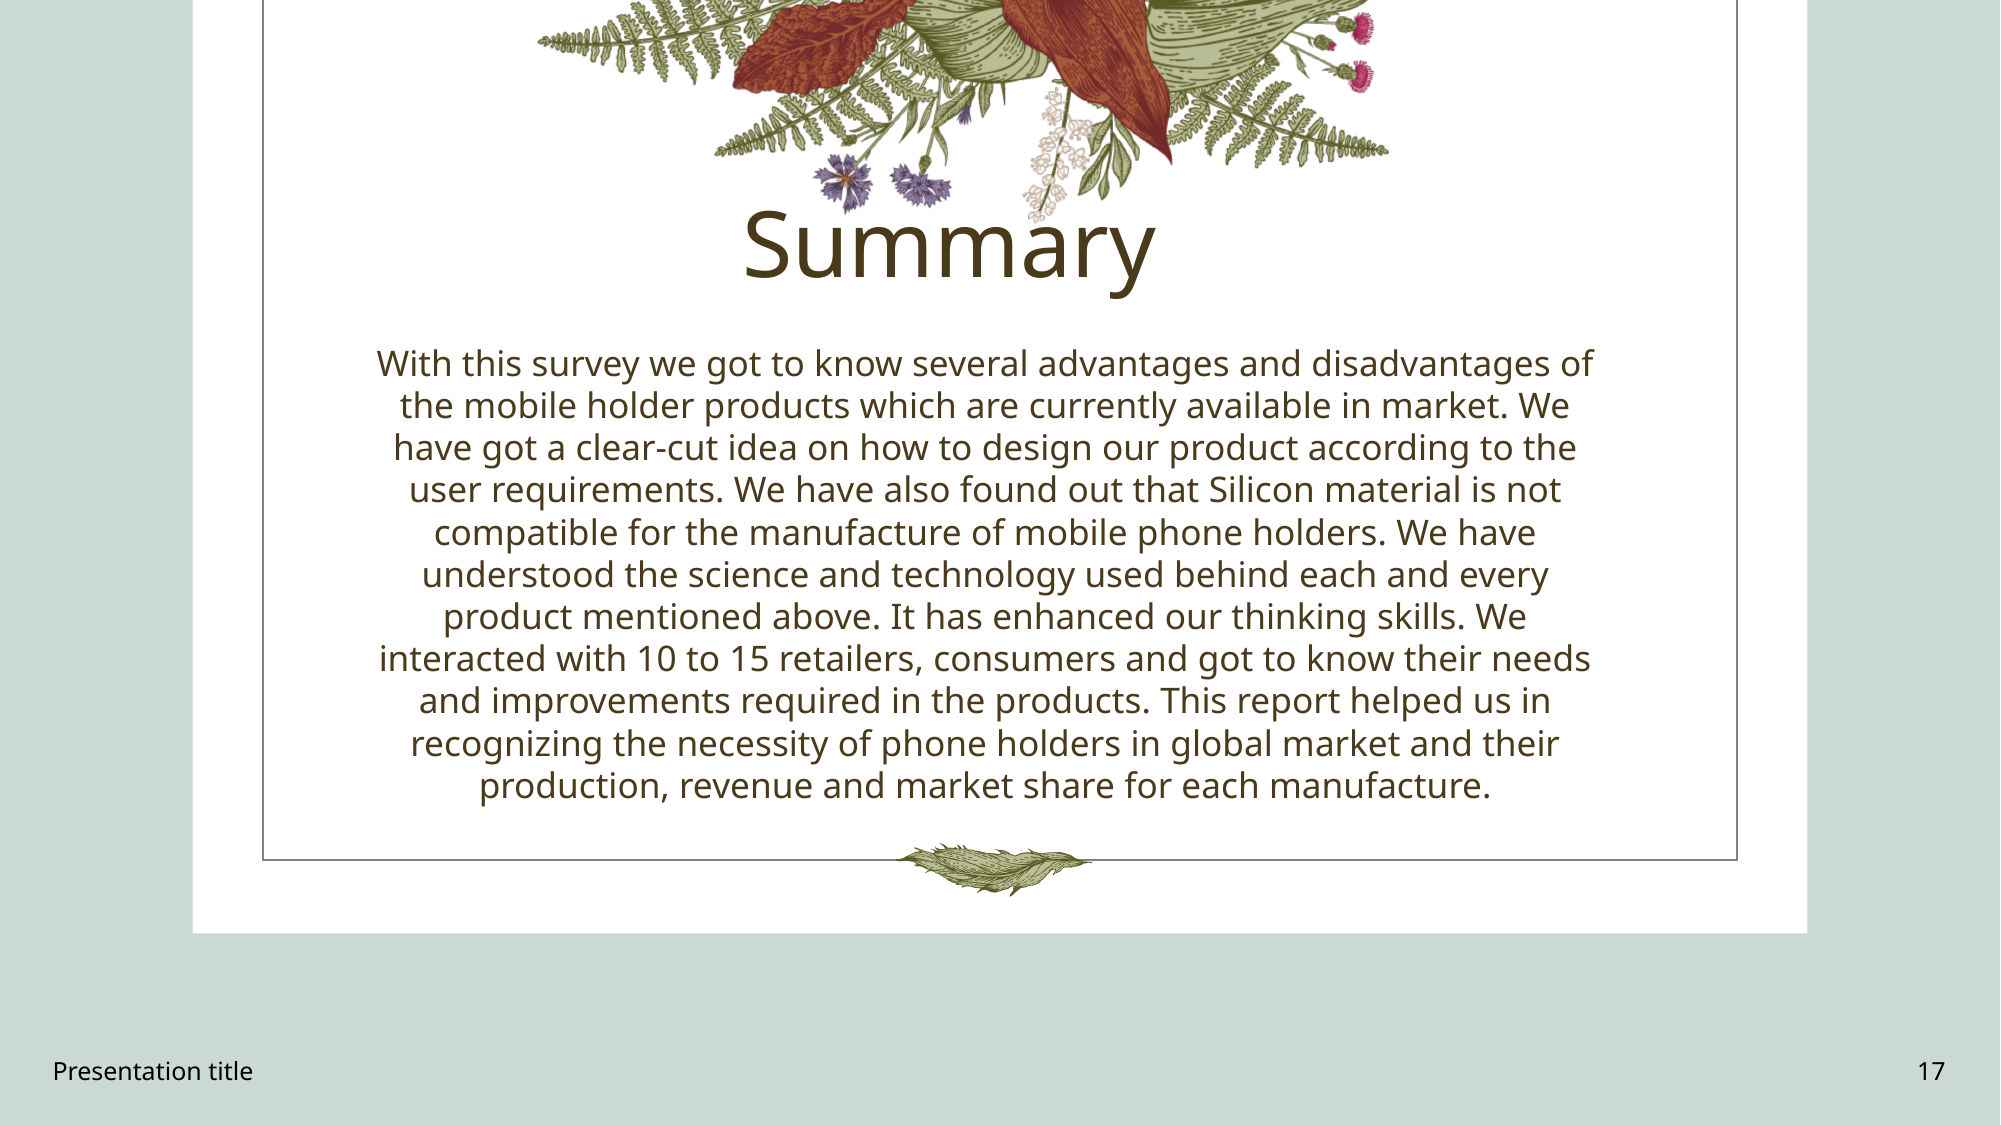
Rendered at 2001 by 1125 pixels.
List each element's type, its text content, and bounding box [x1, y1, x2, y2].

list With this survey we got to know several advantages and disadvantages of the mobile holder products which are currently available in market. We have got a clear-cut idea on how to design our product according to the user requirements. We have also found out that Silicon material is not compatible for the manufacture of mobile phone holders. We have understood the science and technology used behind each and every product mentioned above. It has enhanced our thinking skills. We interacted with 10 to 15 retailers, consumers and got to know their needs and improvements required in the products. This report helped us in recognizing the necessity of phone holders in global market and their production, revenue and market share for each manufacture. [350, 333, 1622, 823]
slide_number 17 [1510, 1042, 1961, 1103]
footer Presentation title [37, 1042, 713, 1103]
picture [894, 838, 1093, 897]
title Summary [248, 138, 1675, 357]
picture [535, 0, 1416, 138]
